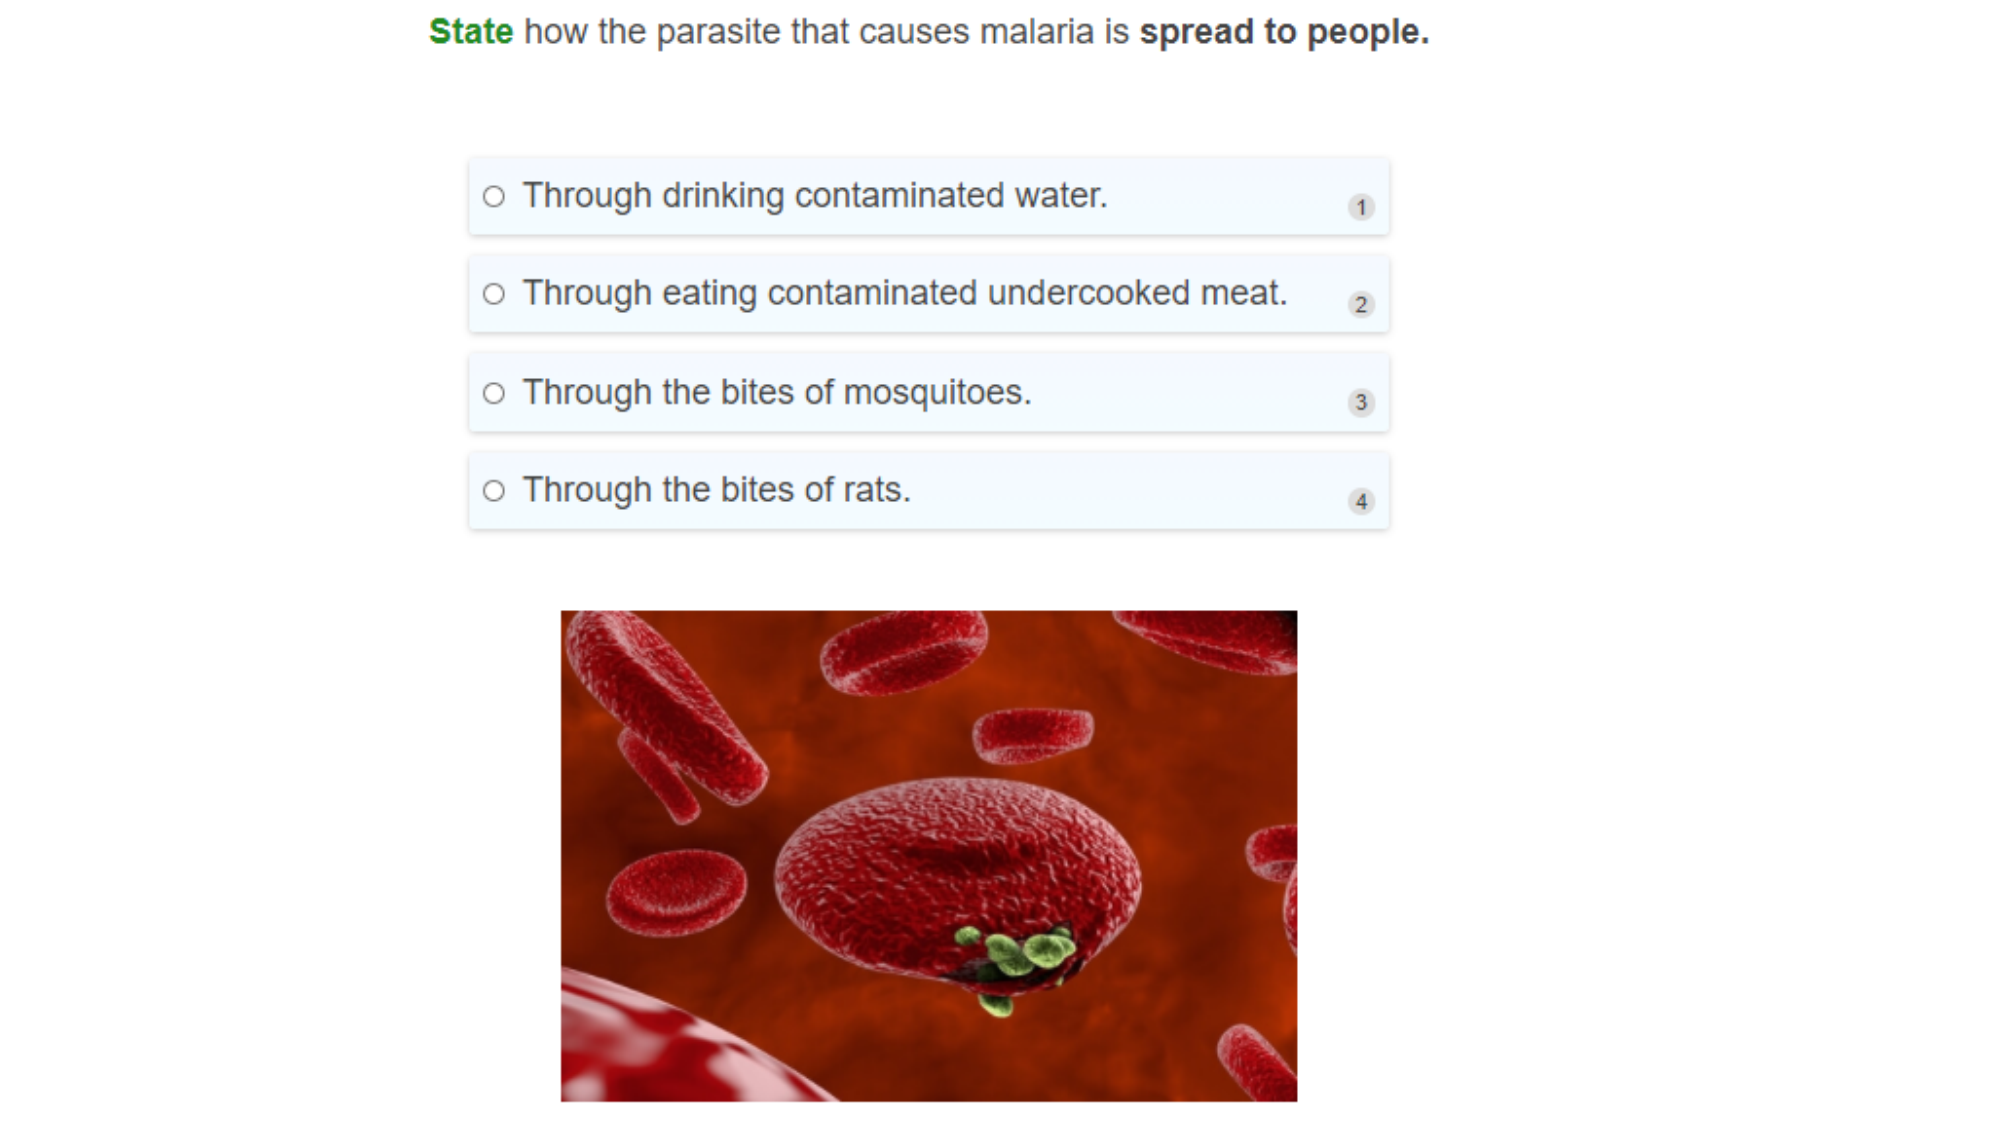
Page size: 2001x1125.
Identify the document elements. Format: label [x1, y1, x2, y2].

picture [394, 0, 1442, 1116]
